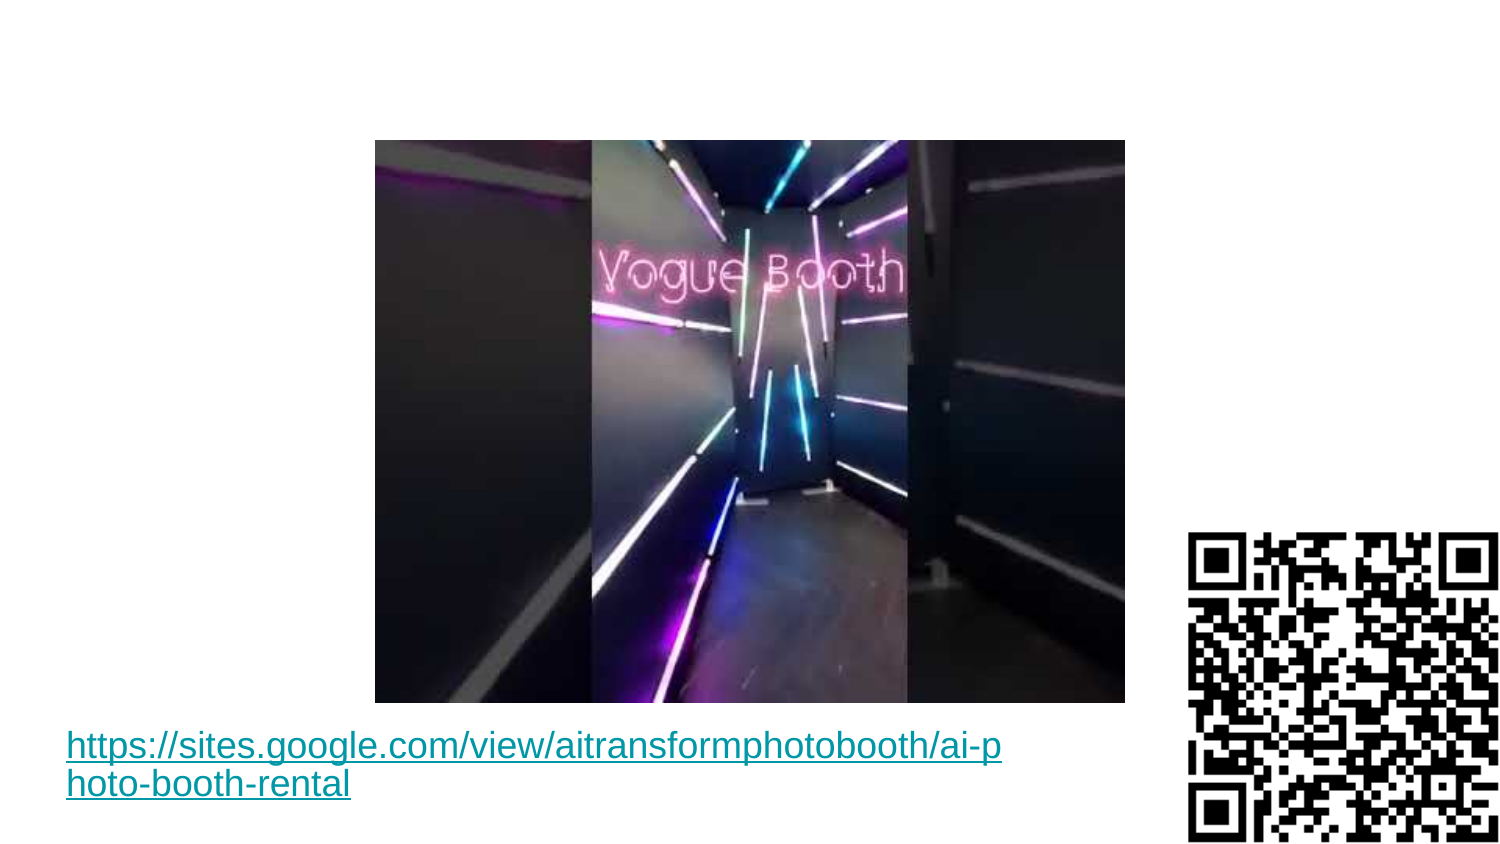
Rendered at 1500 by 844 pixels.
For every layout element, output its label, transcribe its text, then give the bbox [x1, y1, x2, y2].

picture [1187, 530, 1500, 844]
picture [374, 140, 1126, 704]
list https://sites.google.com/view/aitransformphotobooth/ai-photo-booth-rental [51, 694, 1036, 794]
